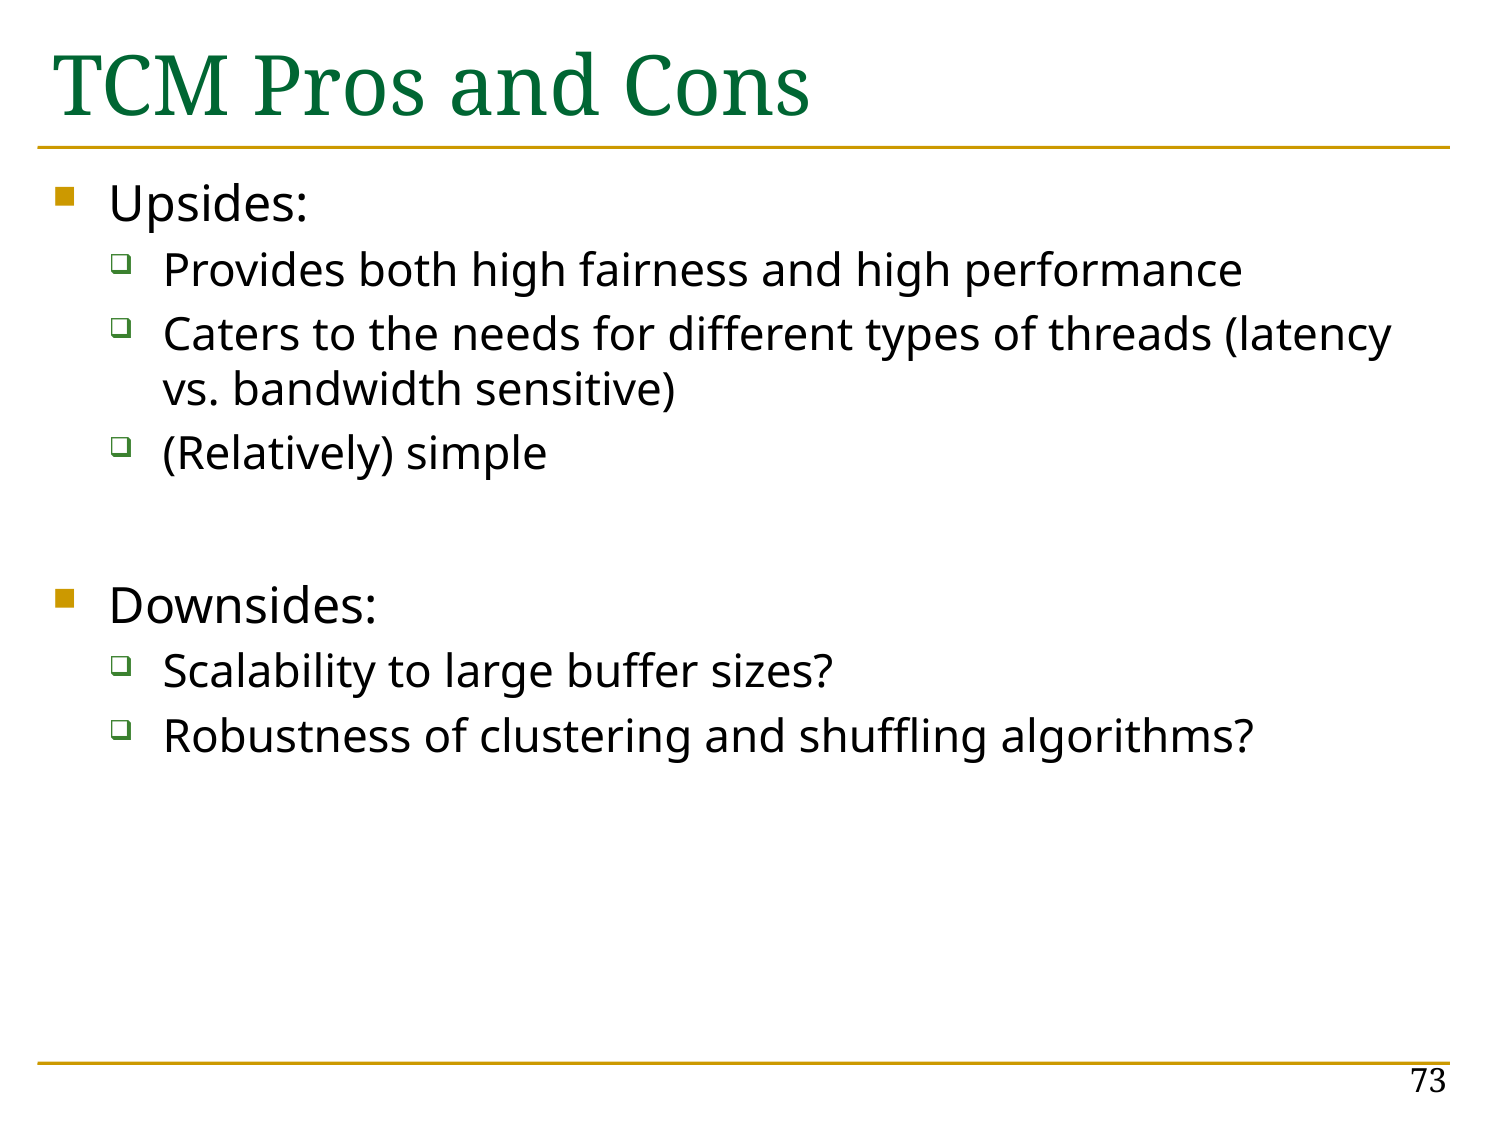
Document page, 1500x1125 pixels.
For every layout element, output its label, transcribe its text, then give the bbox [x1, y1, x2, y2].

slide_number 73 [1111, 1036, 1462, 1112]
title TCM Pros and Cons [37, 24, 1450, 163]
list Upsides: Provides both high fairness and high performance Caters to the needs for different types of threads (latency vs. bandwidth sensitive) (Relatively) simple Downsides: Scalability to large buffer sizes? Robustness of clustering and shuffling algorithms? [37, 163, 1450, 1016]
